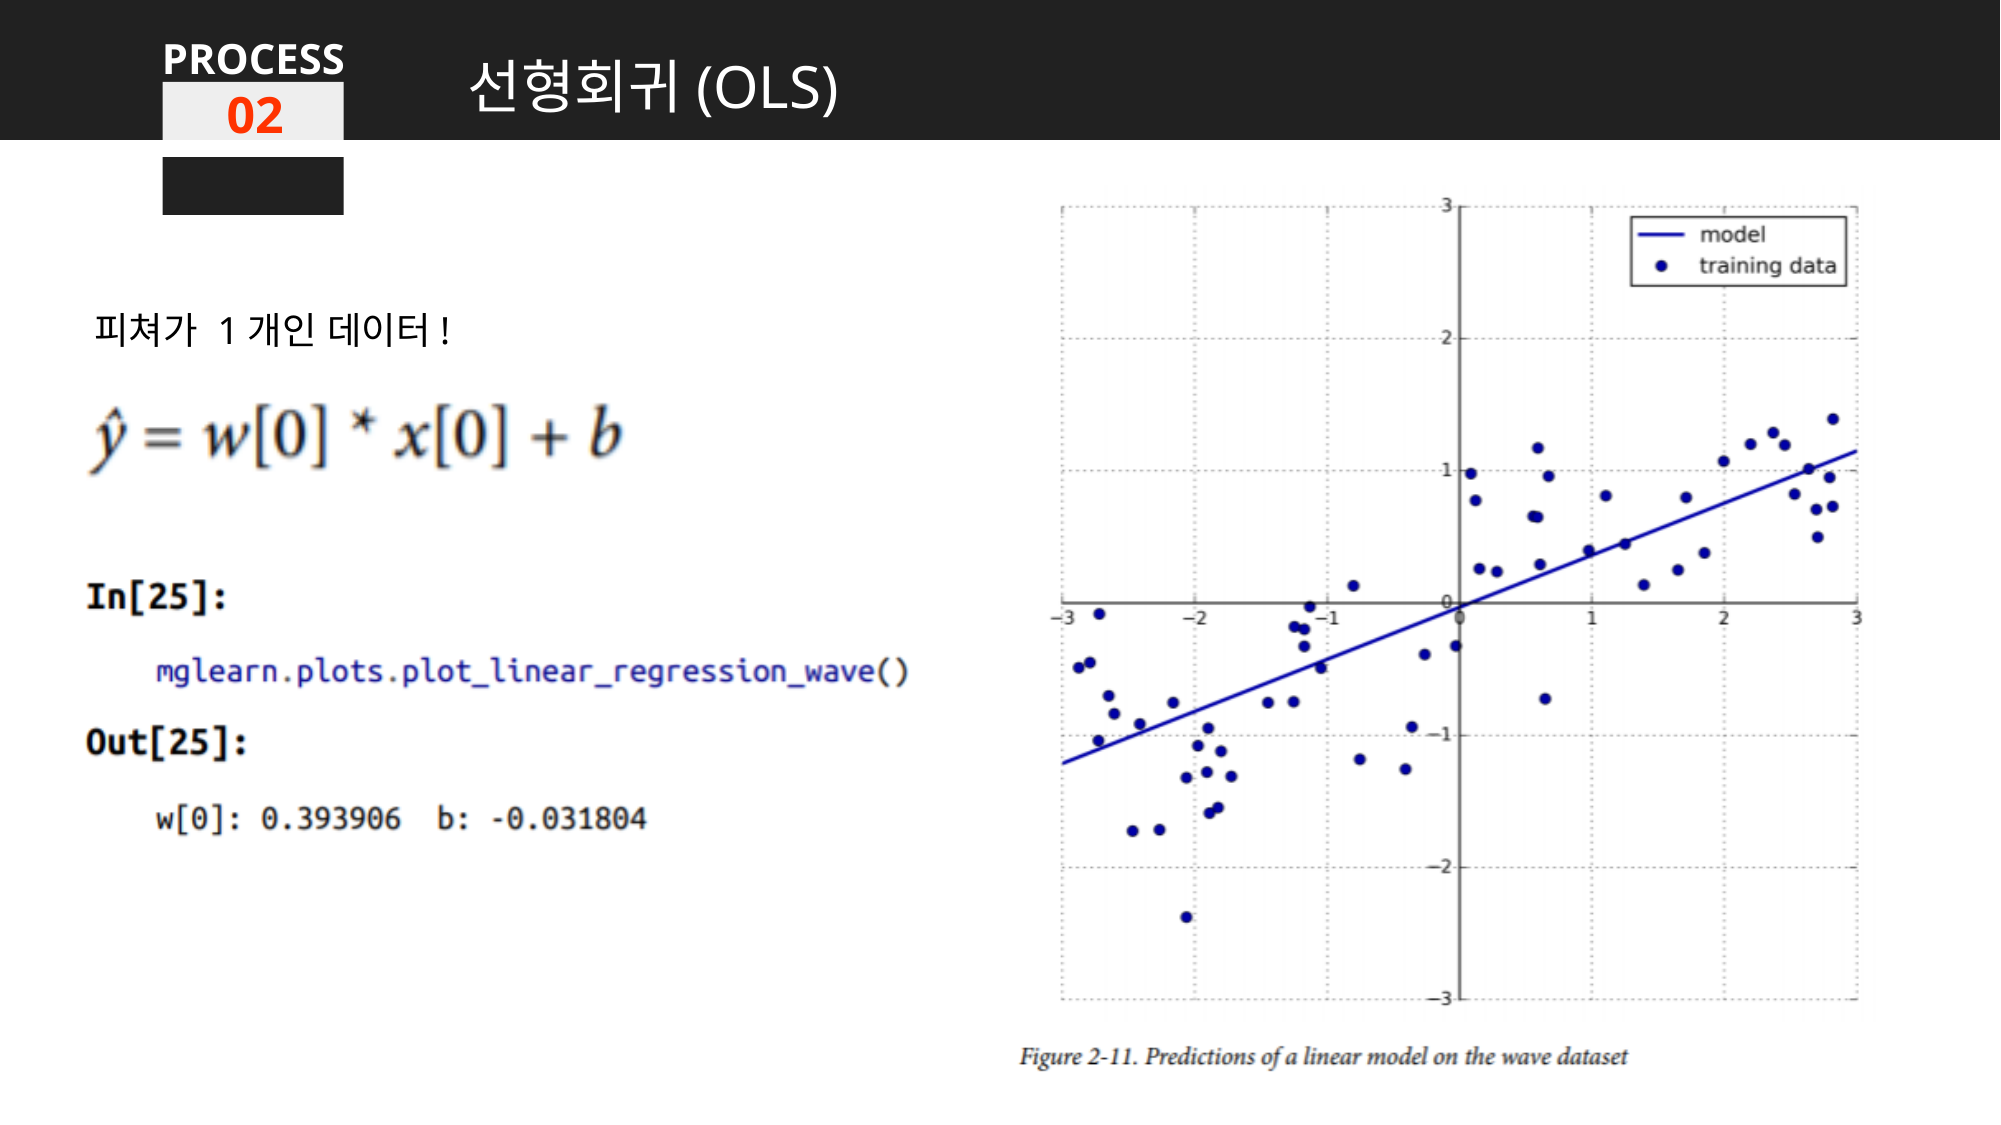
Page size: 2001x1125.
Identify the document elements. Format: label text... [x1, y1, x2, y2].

text_box [345, 0, 2000, 141]
text_box 피쳐가 1개인 데이터! [79, 299, 747, 360]
text_box PROCESS [147, 0, 360, 91]
text_box [0, 0, 161, 141]
picture [31, 341, 689, 508]
text_box [299, 81, 345, 141]
text_box 02 [211, 75, 299, 151]
text_box 선형회귀(OLS) [453, 7, 1245, 128]
text_box [161, 81, 211, 141]
picture [1010, 185, 1882, 1092]
picture [62, 549, 934, 891]
text_box [161, 156, 345, 216]
